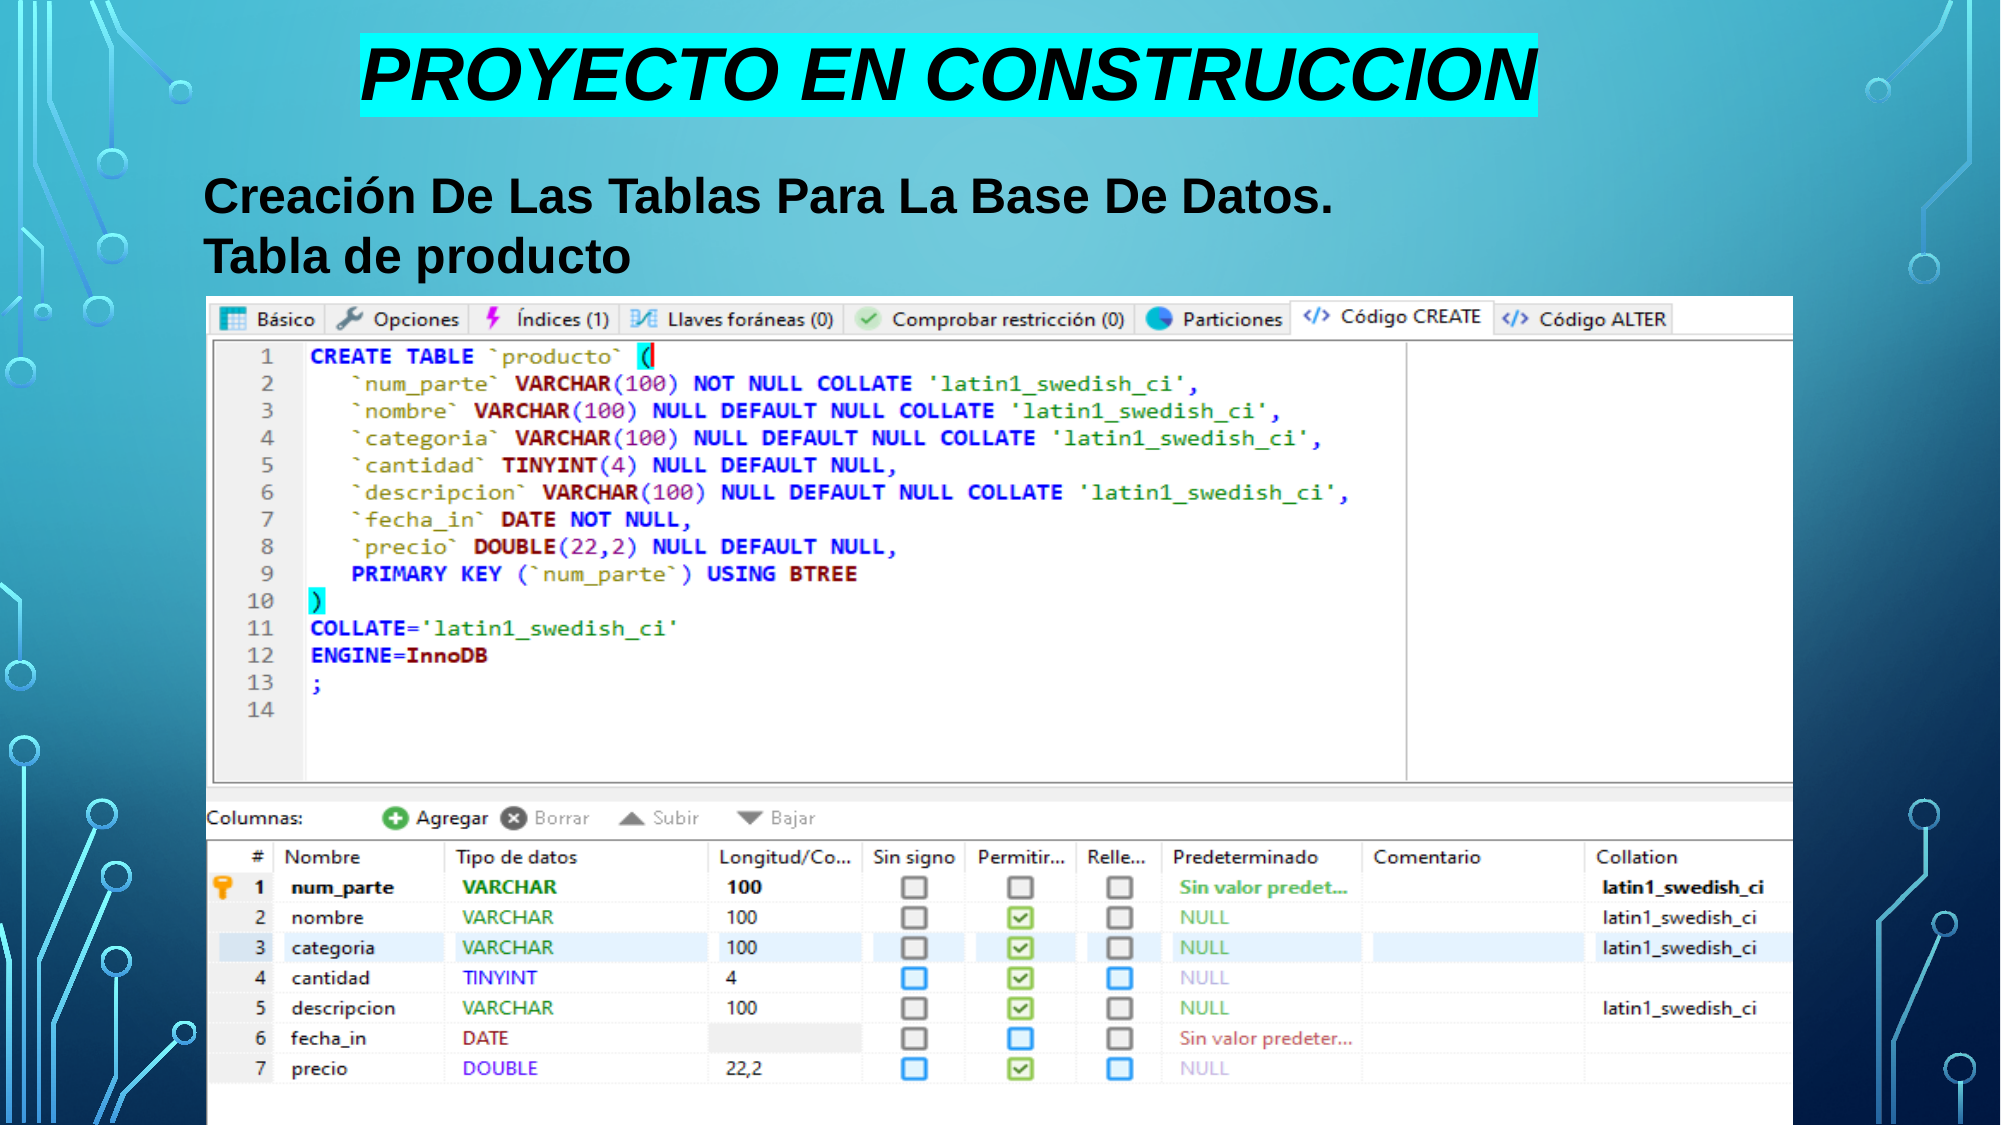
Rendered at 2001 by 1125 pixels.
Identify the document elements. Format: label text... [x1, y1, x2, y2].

picture [206, 296, 1793, 1125]
title Proyecto EN CONSTRUCCION [136, 0, 1762, 198]
text_box Creación De Las Tablas Para La Base De Datos. Tabla de producto [188, 156, 1761, 291]
